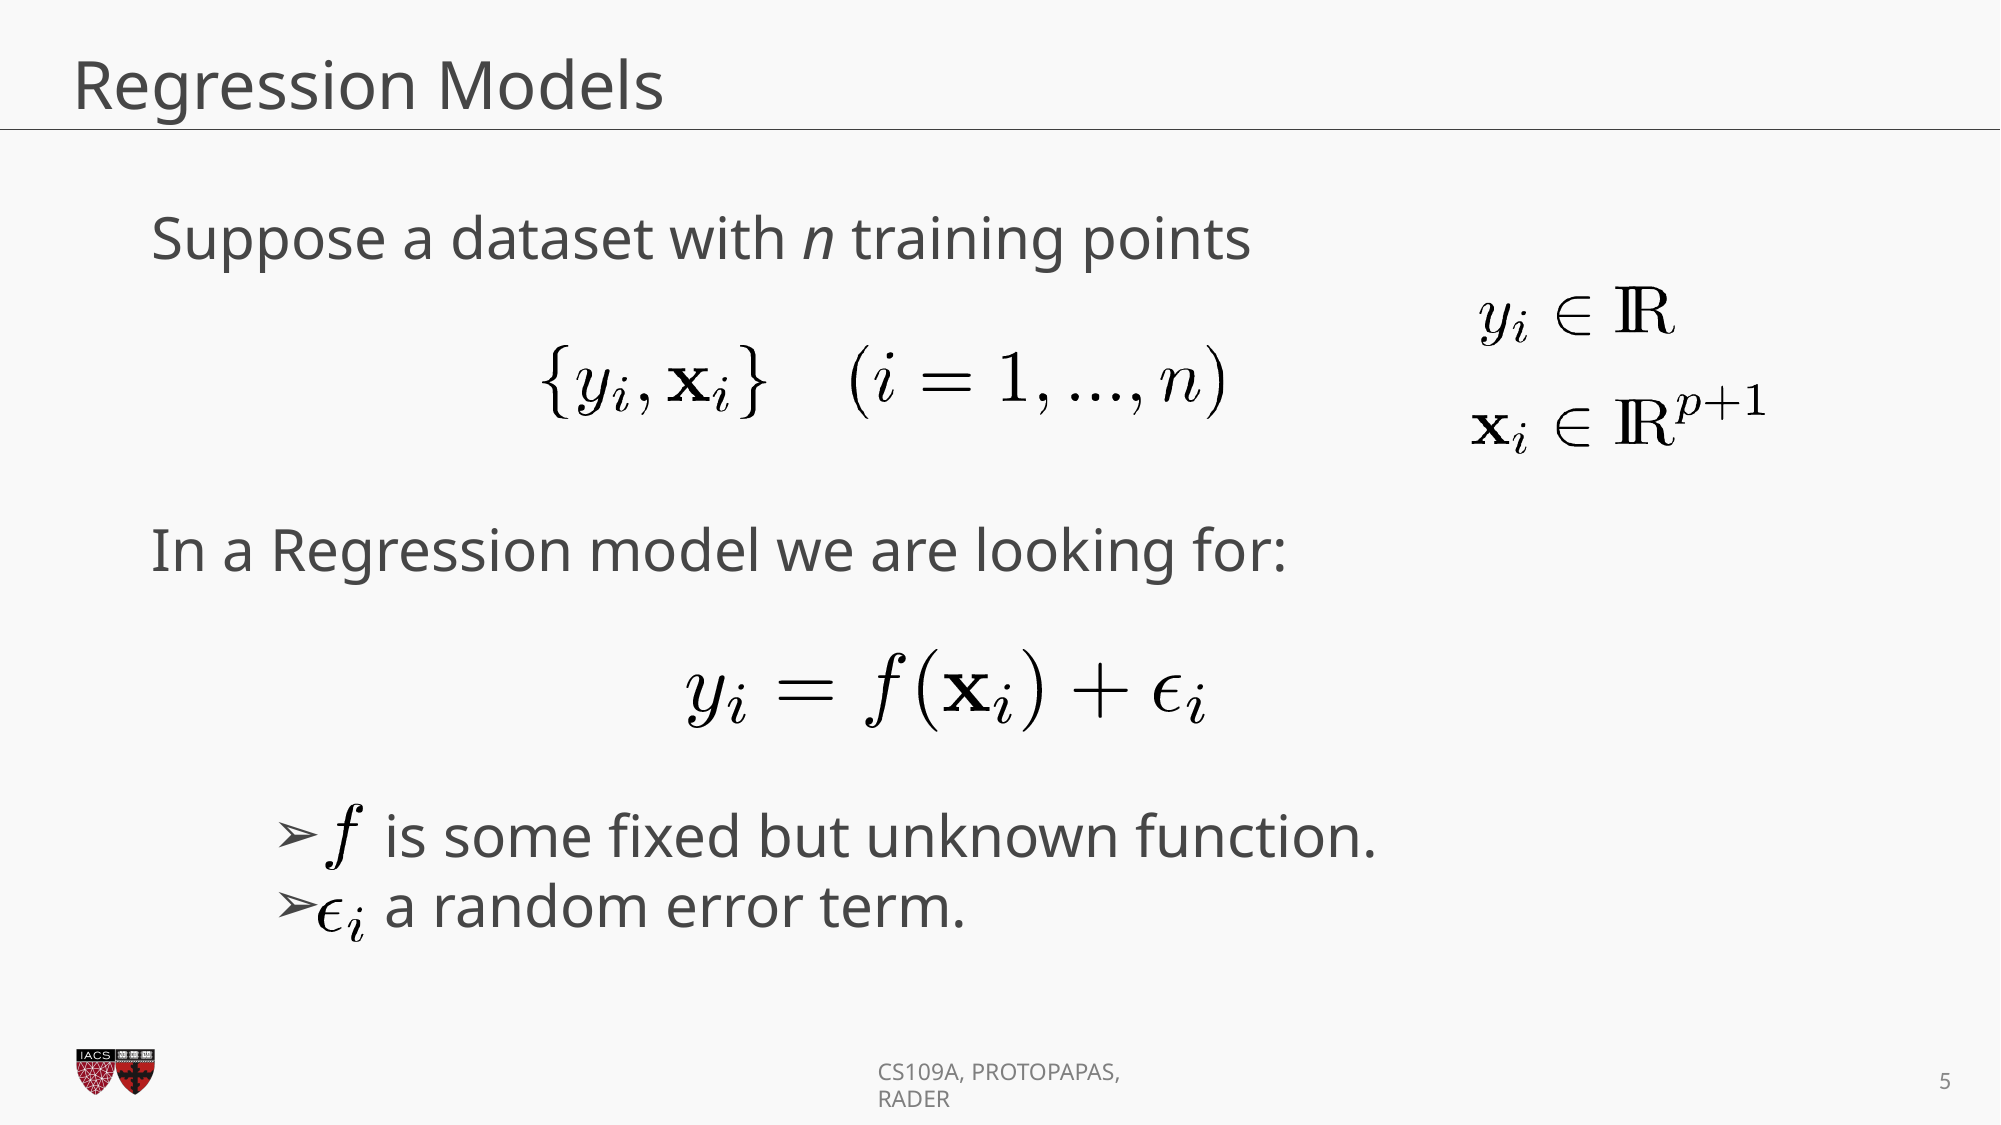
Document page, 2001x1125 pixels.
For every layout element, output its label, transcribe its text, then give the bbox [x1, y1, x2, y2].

list Suppose a dataset with n training points [136, 193, 1831, 327]
picture [317, 898, 369, 943]
list is some fixed but unknown function. a random error term. [249, 780, 1944, 914]
slide_number ‹#› [1500, 1050, 1967, 1110]
picture [325, 796, 363, 870]
title Regression Models [57, 35, 1943, 162]
picture [542, 345, 1224, 419]
picture [686, 649, 1211, 732]
picture [1471, 380, 1770, 455]
picture [75, 1049, 155, 1095]
picture [1478, 285, 1679, 346]
list In a Regression model we are looking for: [136, 505, 1831, 639]
